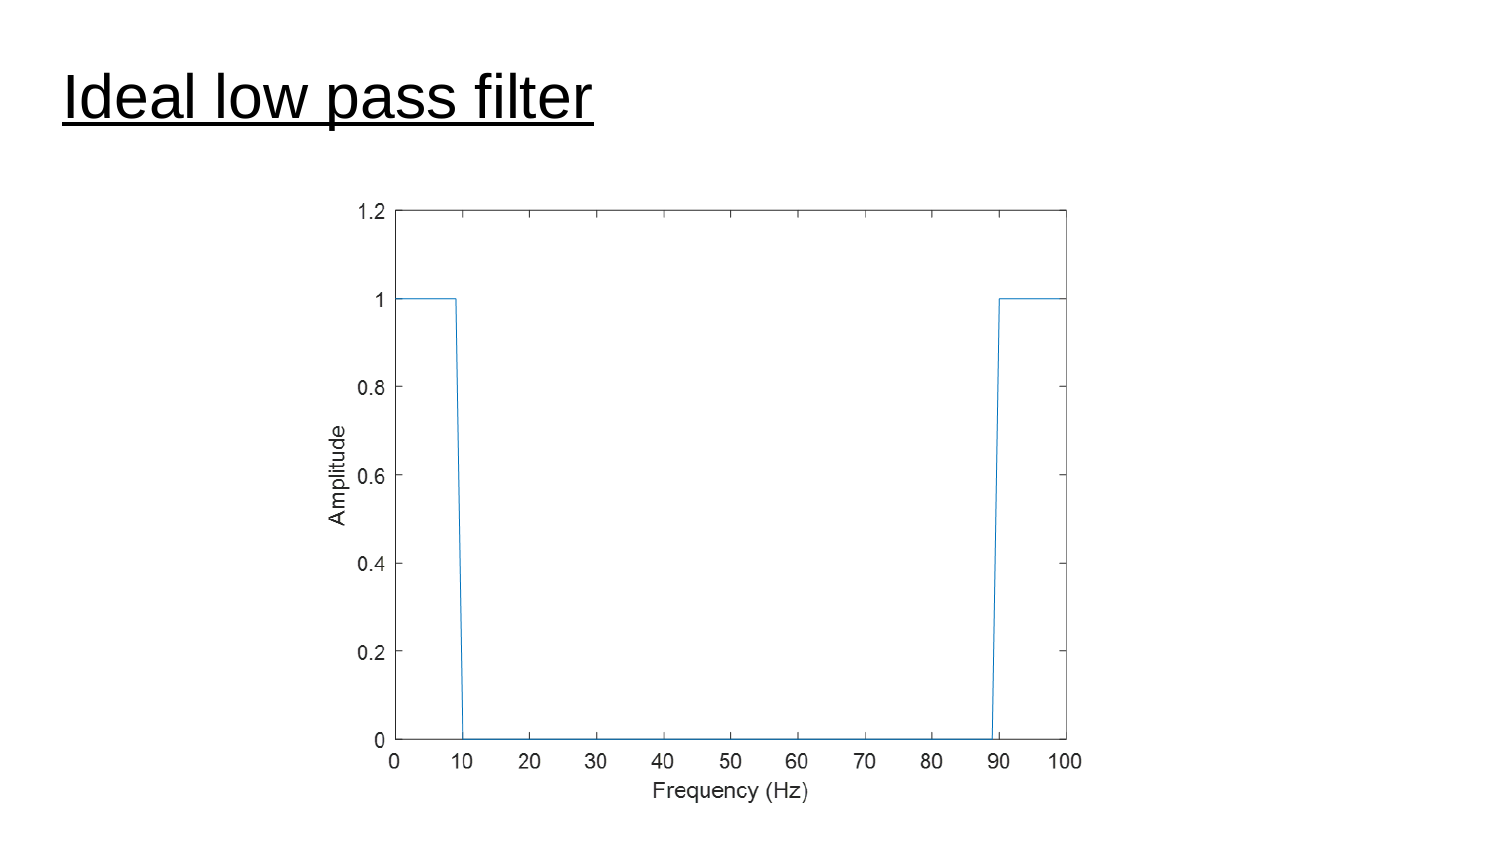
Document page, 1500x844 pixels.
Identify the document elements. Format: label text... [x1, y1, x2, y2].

text_box Ideal low pass filter [47, 41, 986, 147]
picture [282, 162, 1147, 810]
